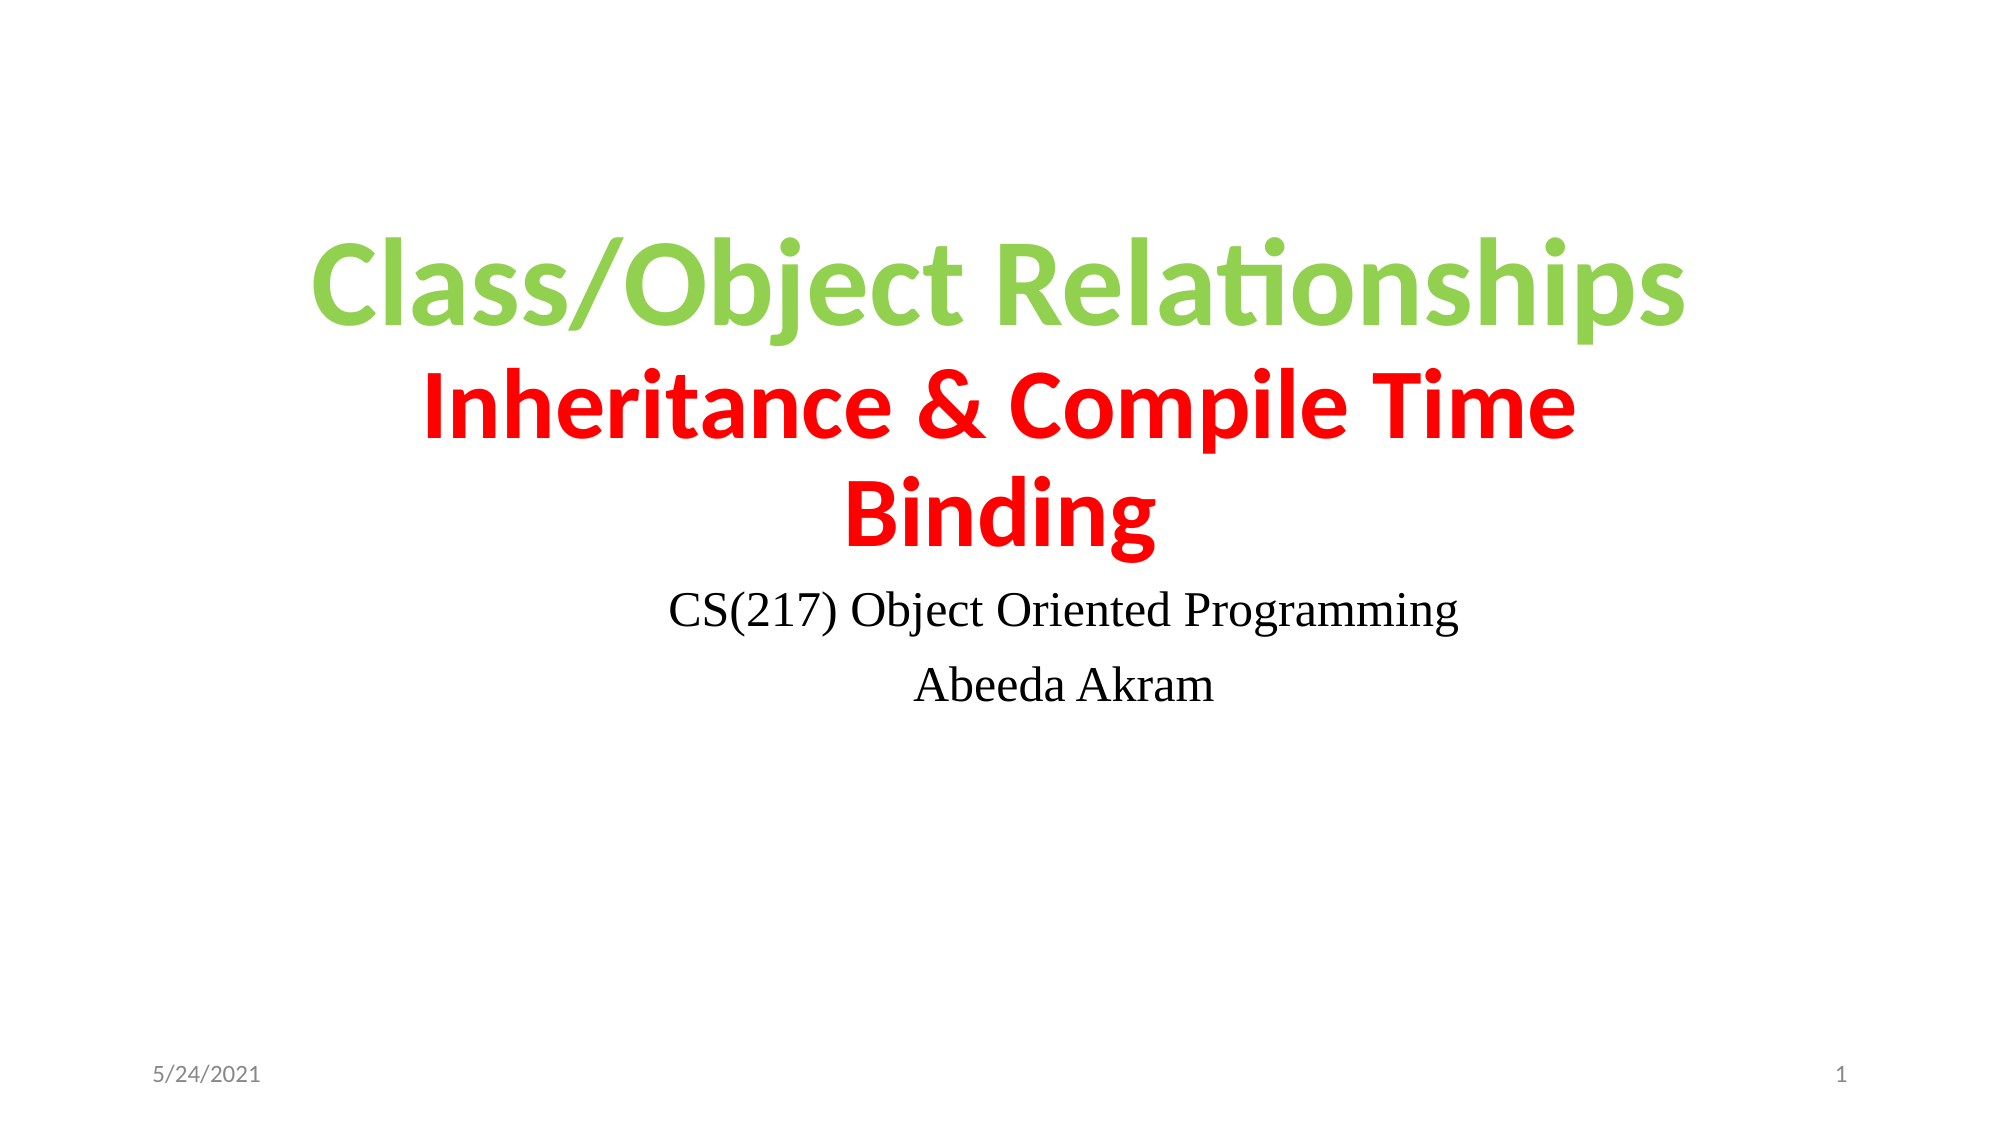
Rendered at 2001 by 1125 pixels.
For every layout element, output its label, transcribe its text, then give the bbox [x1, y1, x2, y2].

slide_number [137, 1042, 588, 1103]
slide_number ‹#› [1412, 1042, 1863, 1103]
title Class/Object Relationships Inheritance & Compile Time Binding [249, 184, 1750, 576]
subtitle CS(217) Object Oriented Programming Abeeda Akram [313, 575, 1814, 848]
